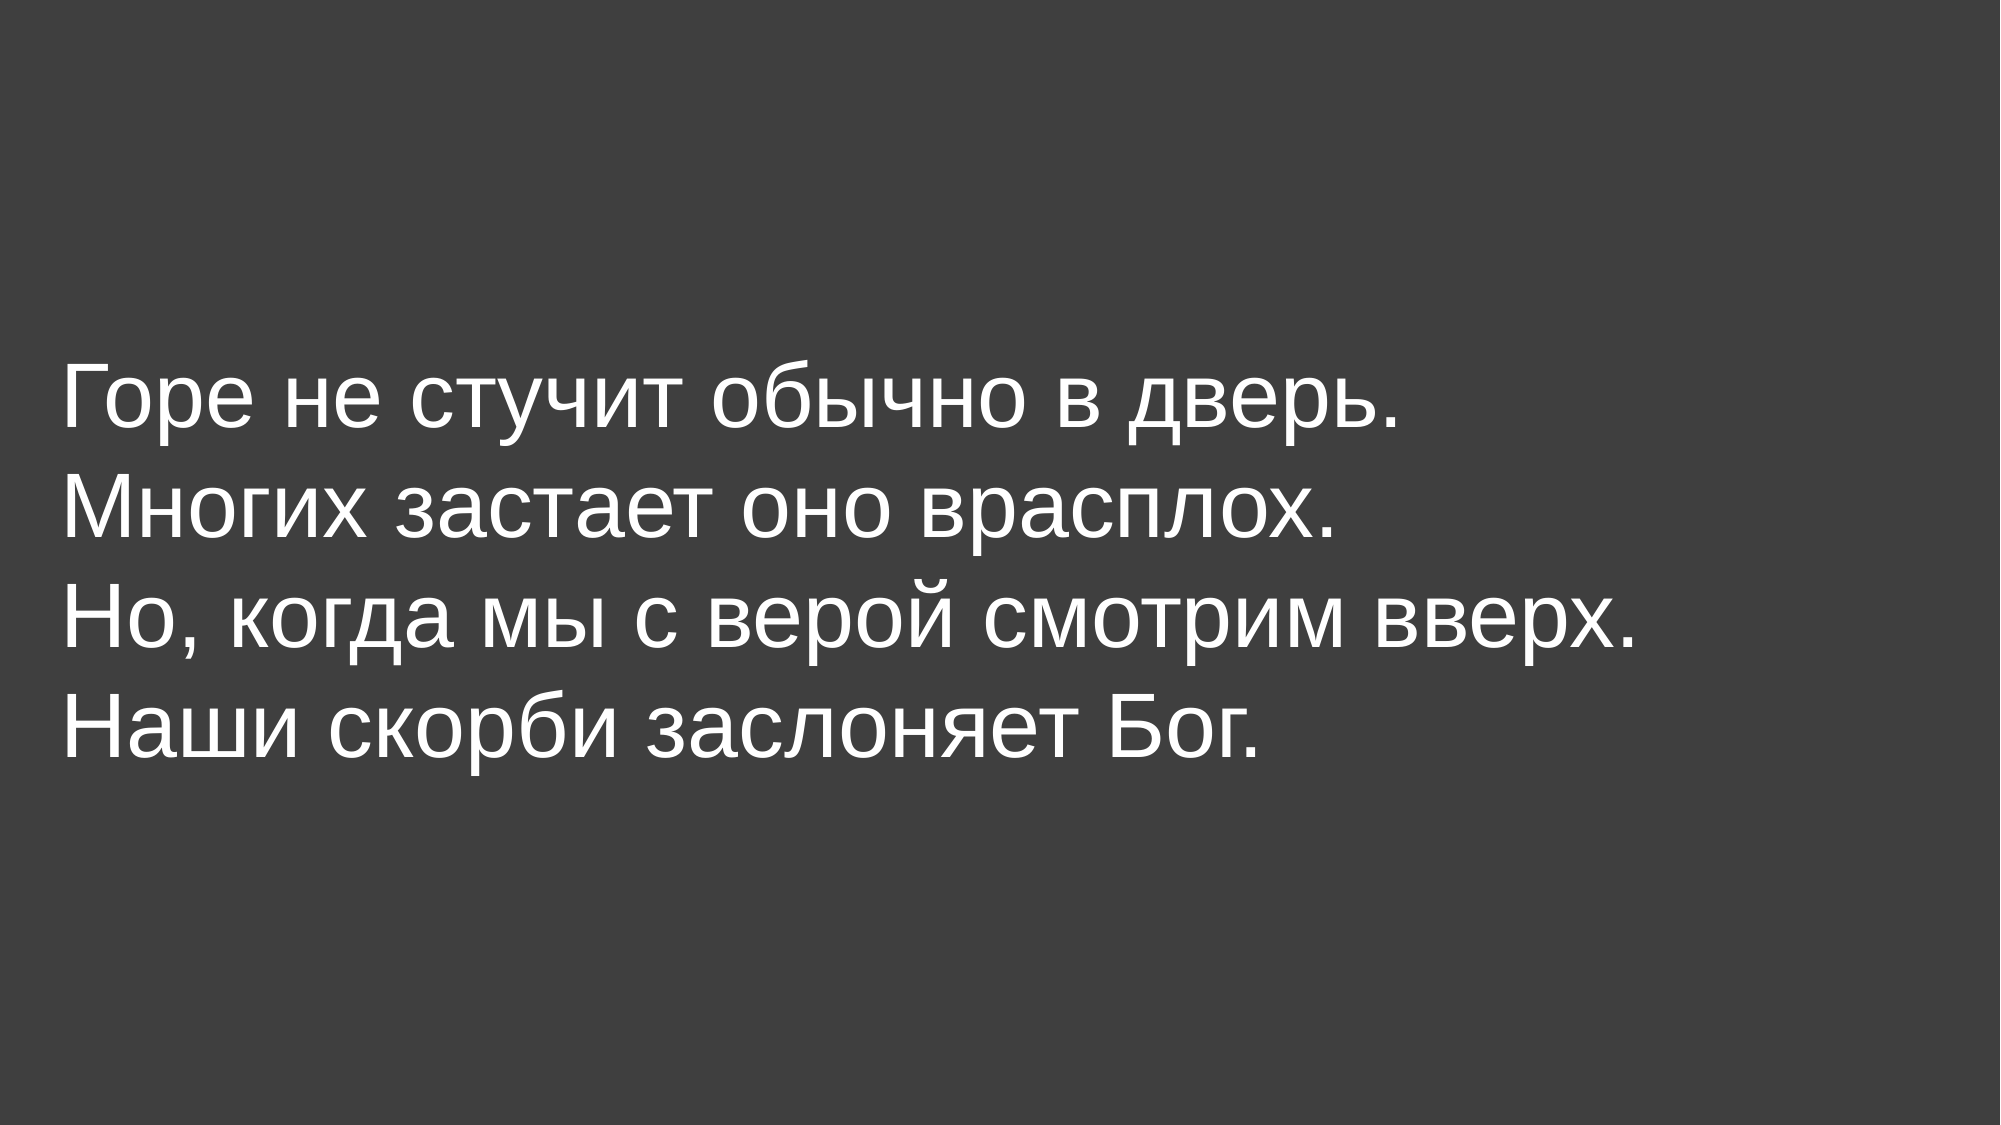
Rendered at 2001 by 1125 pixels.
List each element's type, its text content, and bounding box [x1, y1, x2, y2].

text_box Горе не стучит обычно в дверь. Многих застает оно врасплох. Но, когда мы с верой смотрим вверх. Наши скорби заслоняет Бог. [45, 230, 2000, 1125]
